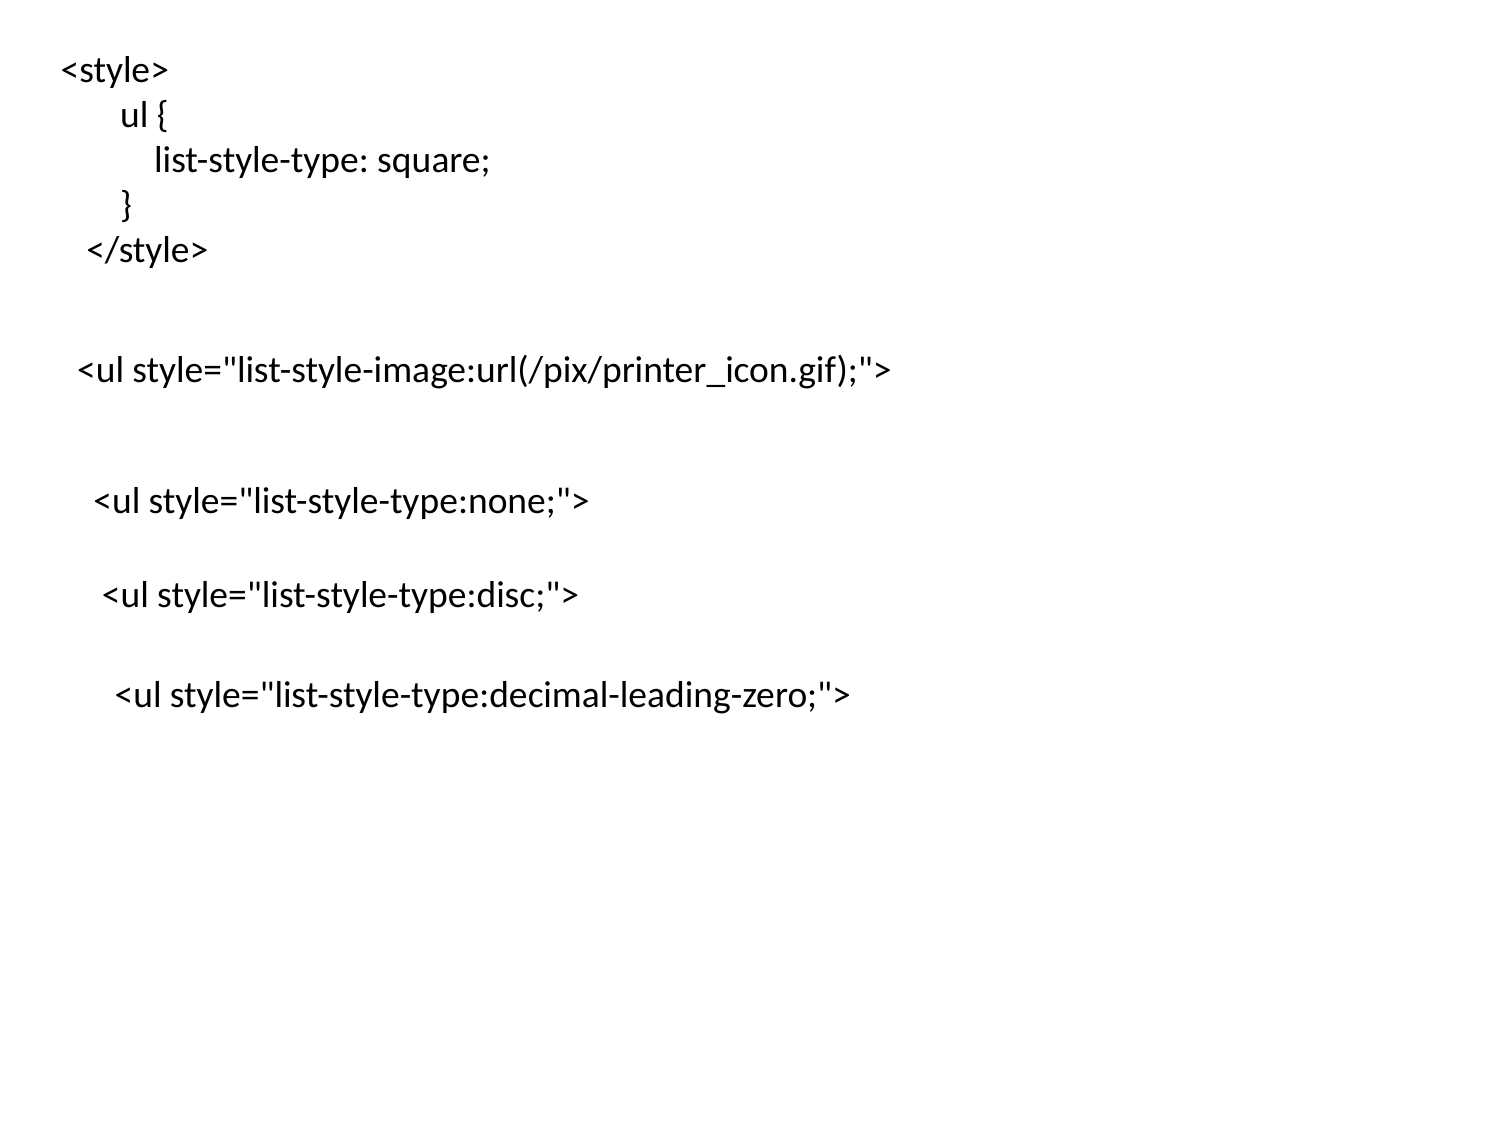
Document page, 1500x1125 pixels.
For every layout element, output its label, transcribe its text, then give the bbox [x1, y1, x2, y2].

text_box <ul style="list-style-type:none;"> [78, 468, 605, 529]
text_box <style> ul { list-style-type: square; } </style> [37, 37, 788, 278]
text_box <ul style="list-style-image:url(/pix/printer_icon.gif);"> [62, 337, 1125, 398]
text_box <ul style="list-style-type:decimal-leading-zero;"> [99, 662, 1063, 723]
text_box <ul style="list-style-type:disc;"> [87, 562, 595, 623]
